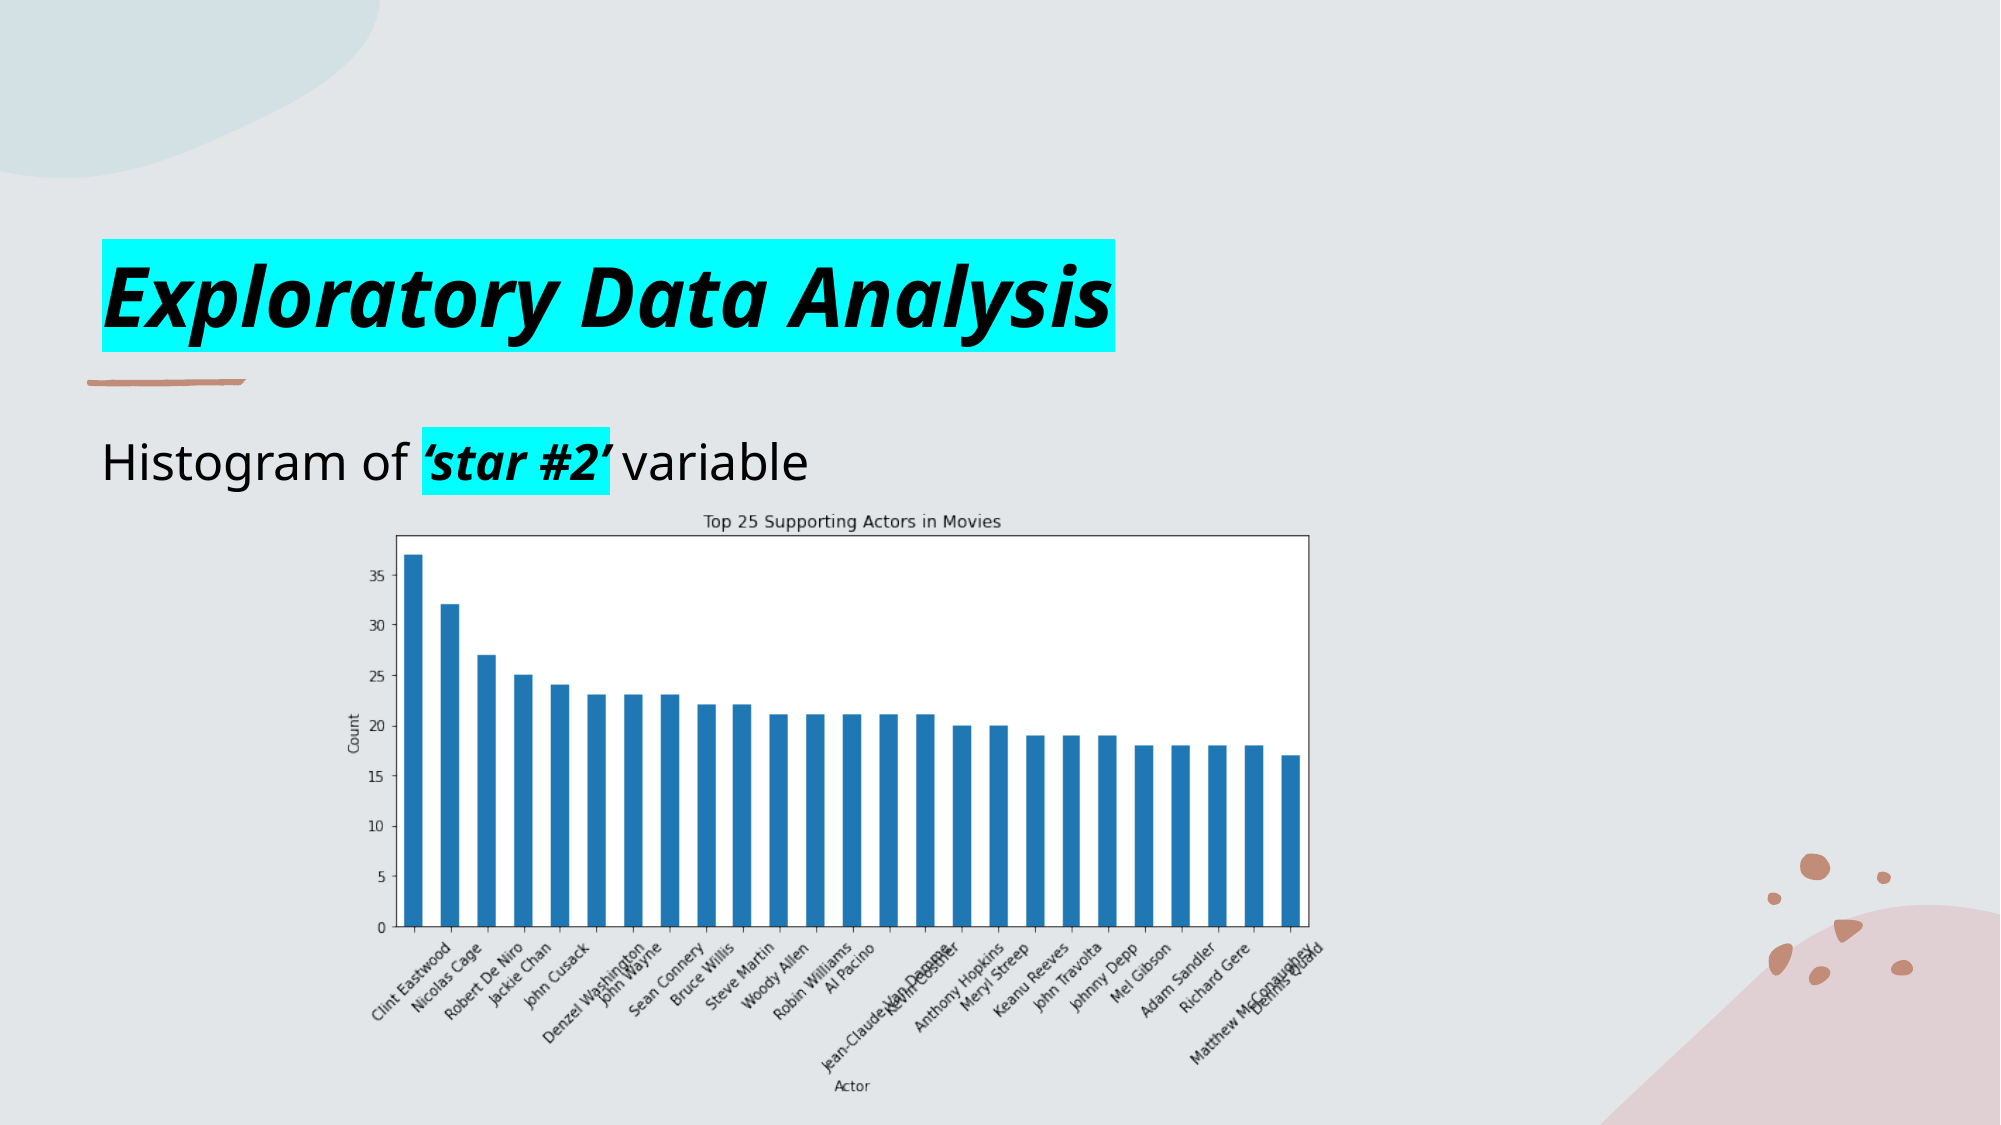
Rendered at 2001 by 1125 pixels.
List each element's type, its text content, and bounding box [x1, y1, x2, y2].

text_box Exploratory Data Analysis [86, 145, 1449, 352]
picture [338, 504, 1341, 1103]
list Histogram of ‘star #2’ variable [86, 413, 1804, 996]
